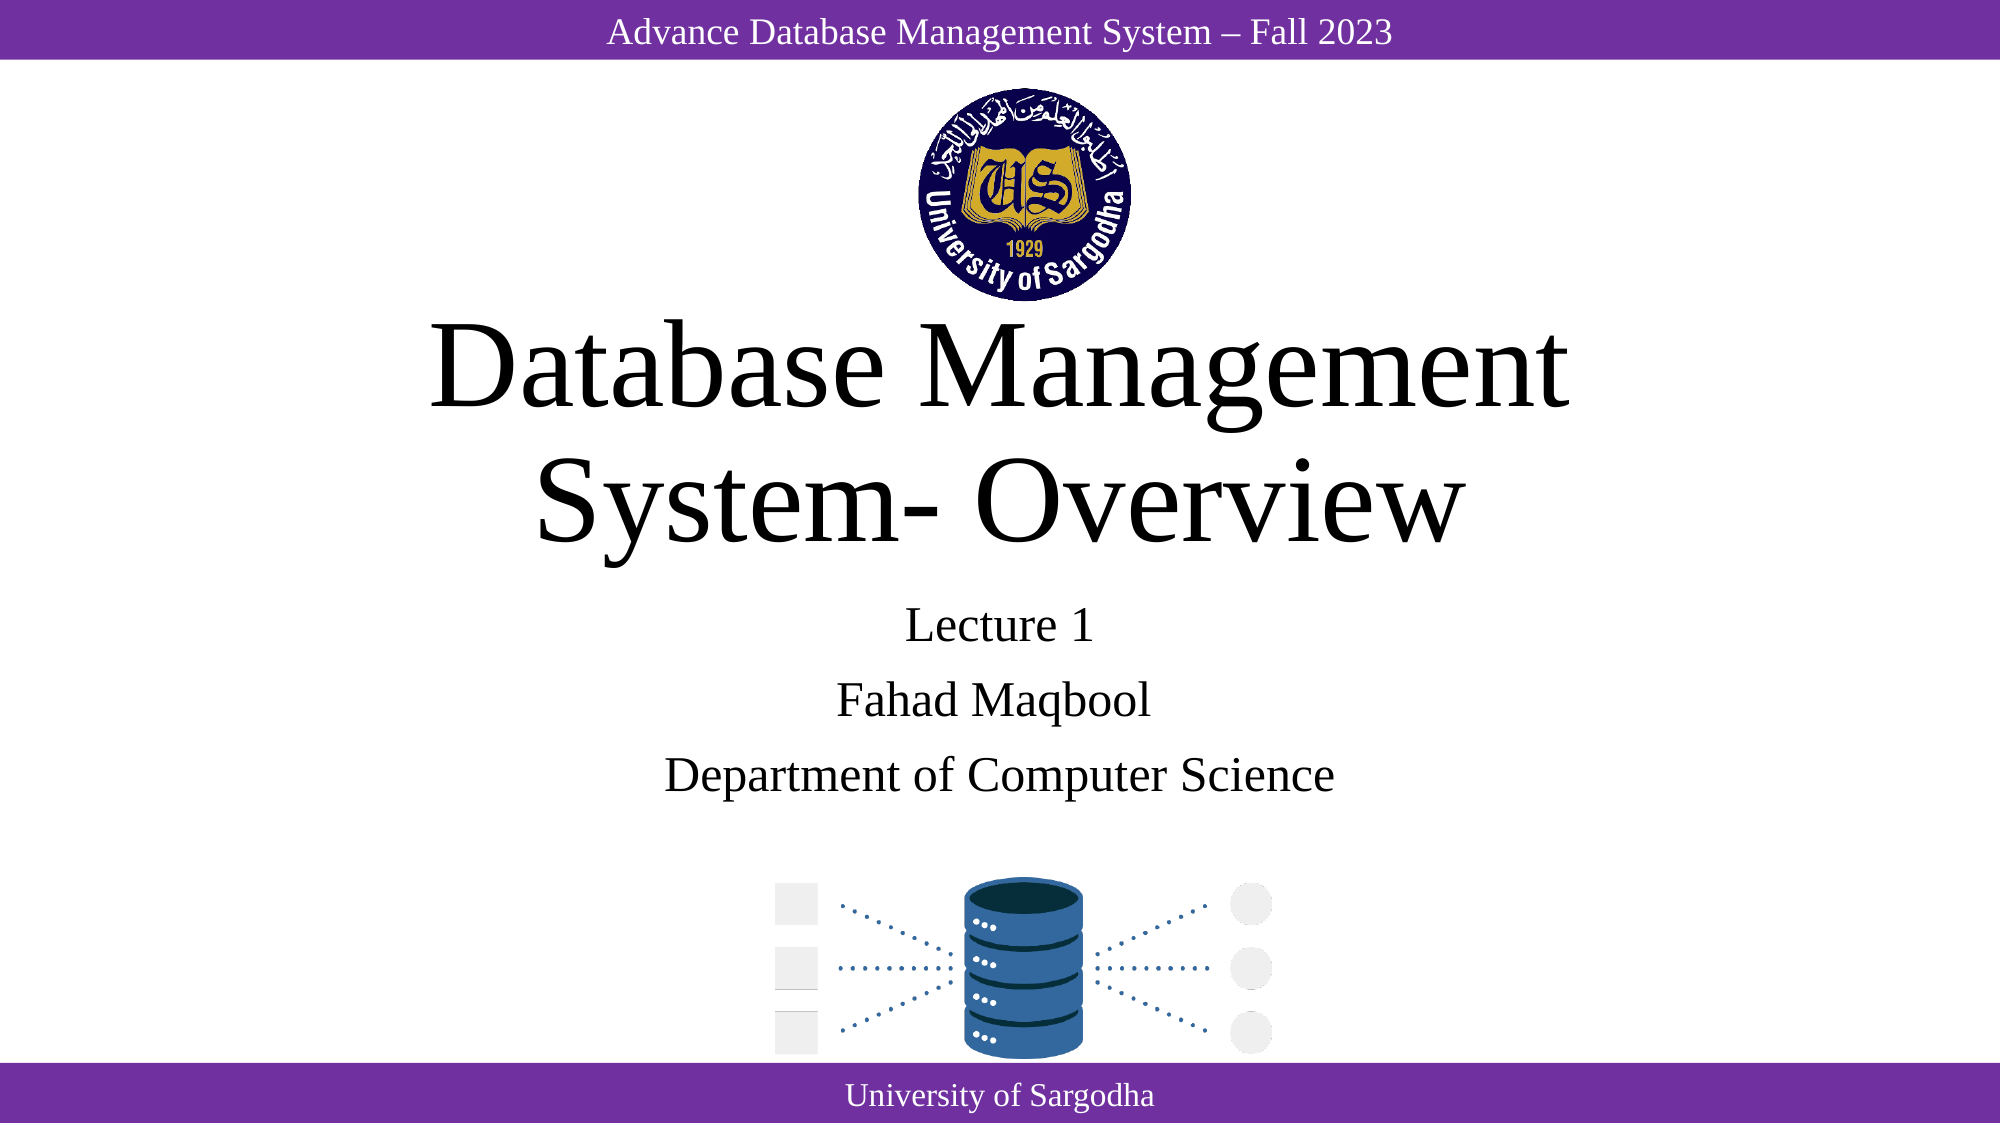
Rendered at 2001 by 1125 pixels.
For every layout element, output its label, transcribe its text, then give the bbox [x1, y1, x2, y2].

subtitle Lecture 1 Fahad Maqbool Department of Computer Science [249, 590, 1750, 863]
title Database Management System- Overview [249, 184, 1750, 576]
footer University of Sargodha [0, 1062, 2000, 1123]
picture [888, 62, 1158, 327]
picture [775, 877, 1272, 1059]
